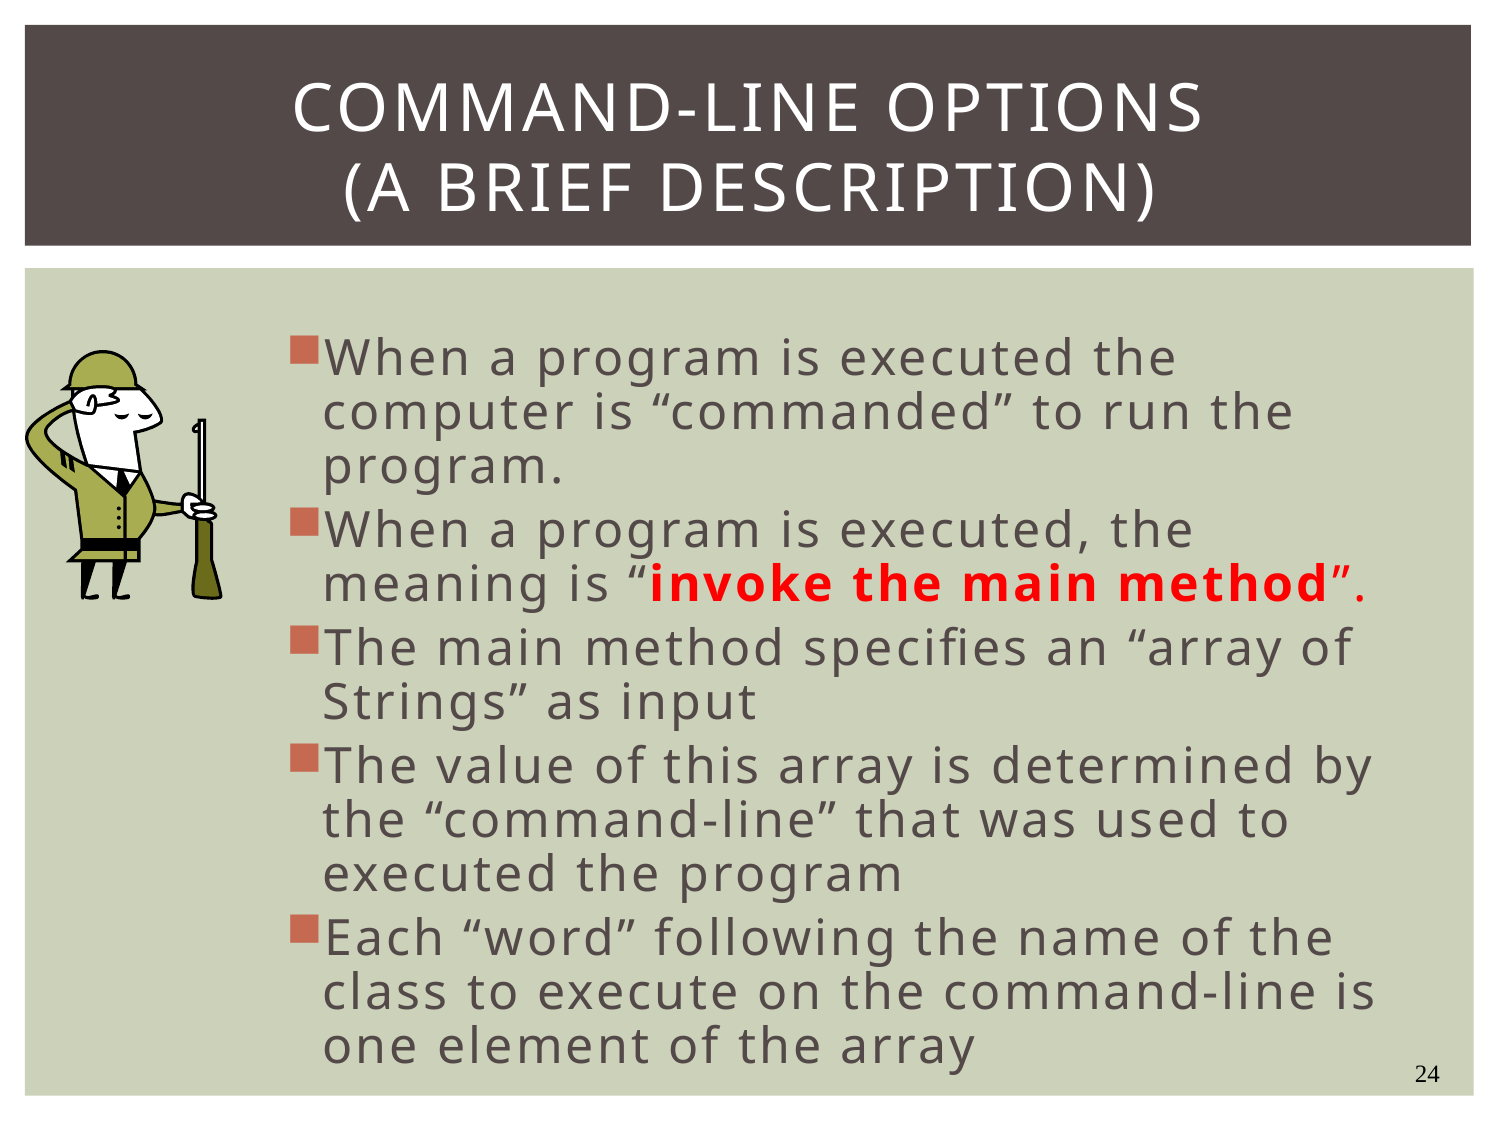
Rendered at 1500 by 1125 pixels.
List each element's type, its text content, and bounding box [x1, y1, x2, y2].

picture [24, 349, 224, 602]
list When a program is executed the computer is “commanded” to run the program. When a program is executed, the meaning is “invoke the main method”. The main method specifies an “array of Strings” as input The value of this array is determined by the “command-line” that was used to executed the program Each “word” following the name of the class to execute on the command-line is one element of the array [262, 324, 1438, 1050]
title Command-Line Options (A brief description) [62, 58, 1438, 232]
